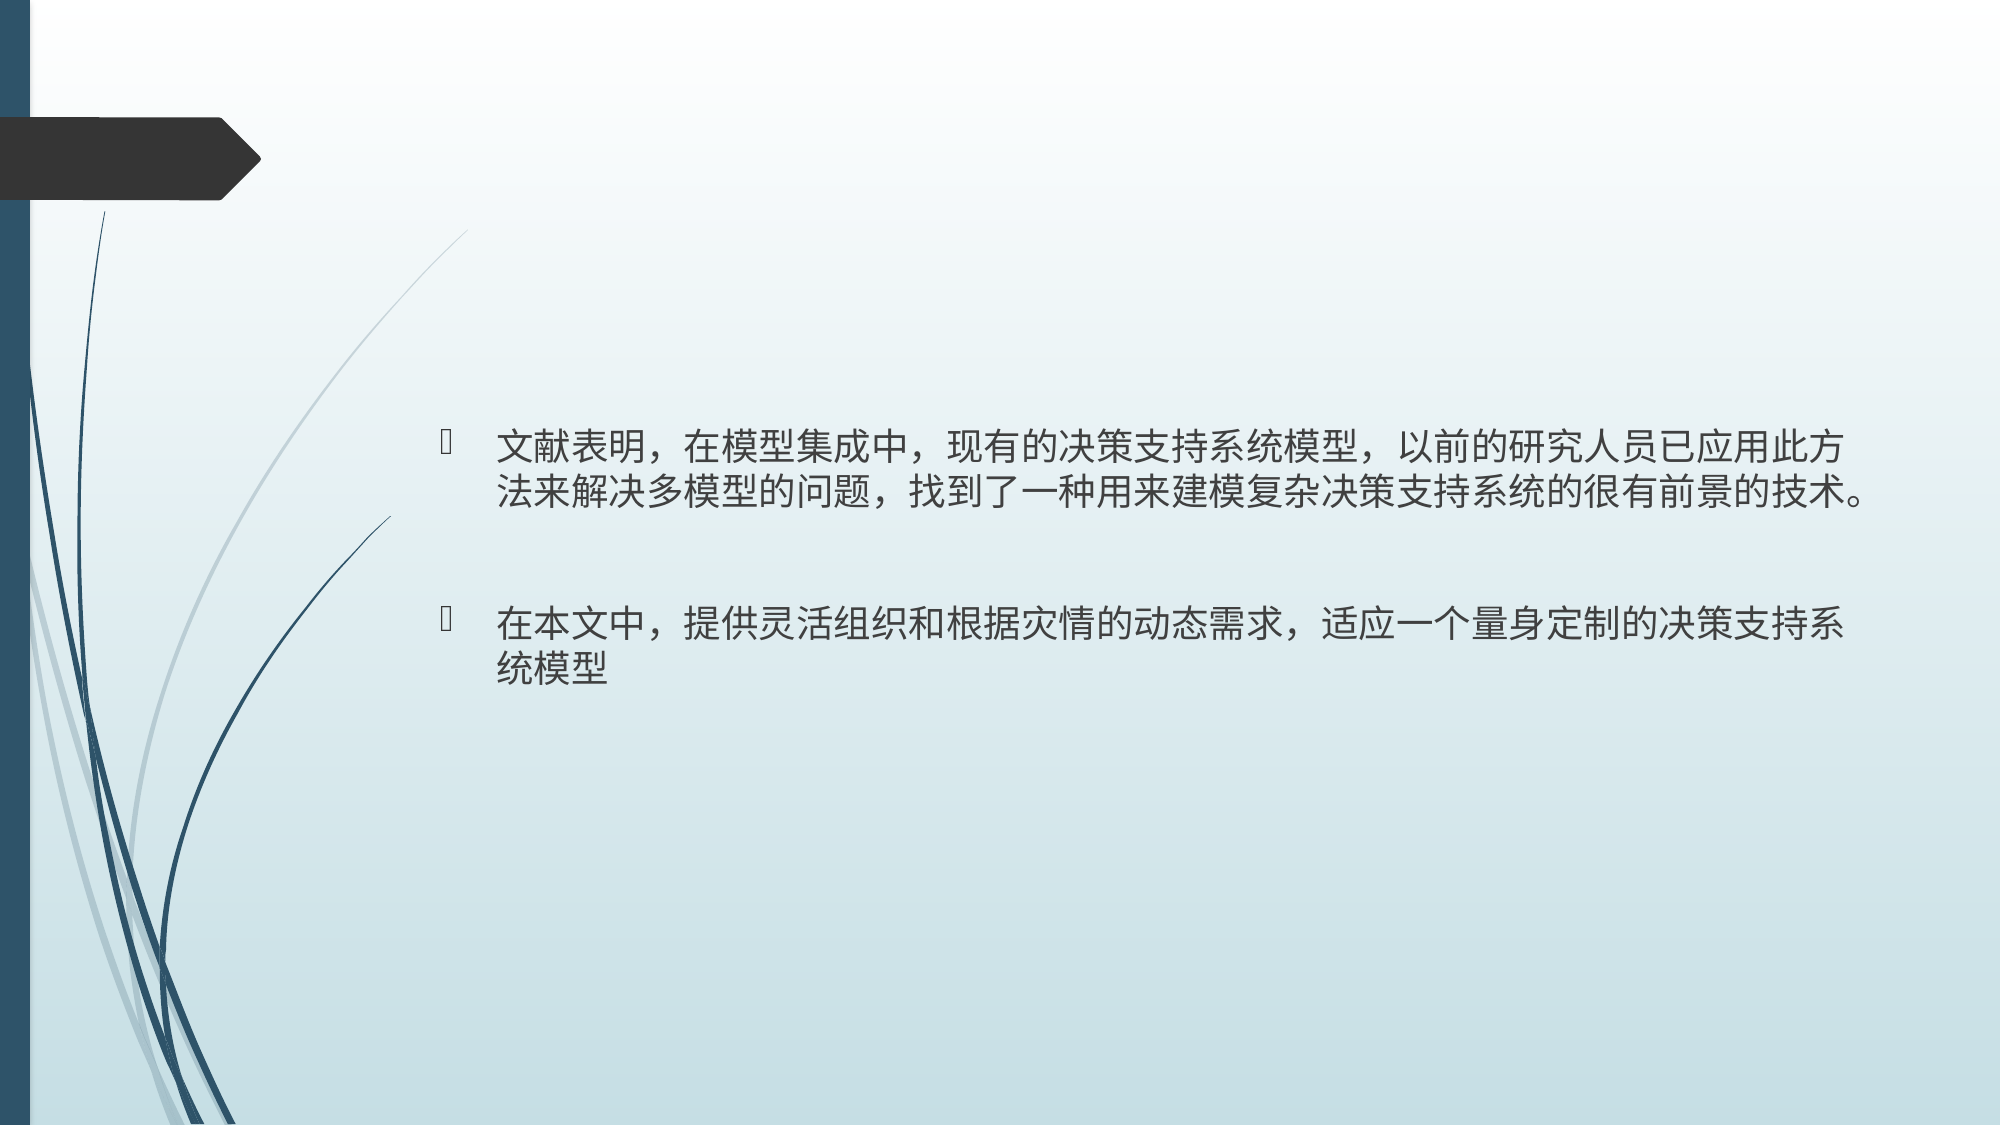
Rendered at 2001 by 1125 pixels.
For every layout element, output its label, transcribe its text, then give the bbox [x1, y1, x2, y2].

list 文献表明，在模型集成中，现有的决策支持系统模型，以前的研究人员已应用此方法来解决多模型的问题，找到了一种用来建模复杂决策支持系统的很有前景的技术。 在本文中，提供灵活组织和根据灾情的动态需求，适应一个量身定制的决策支持系统模型 [424, 350, 1888, 970]
